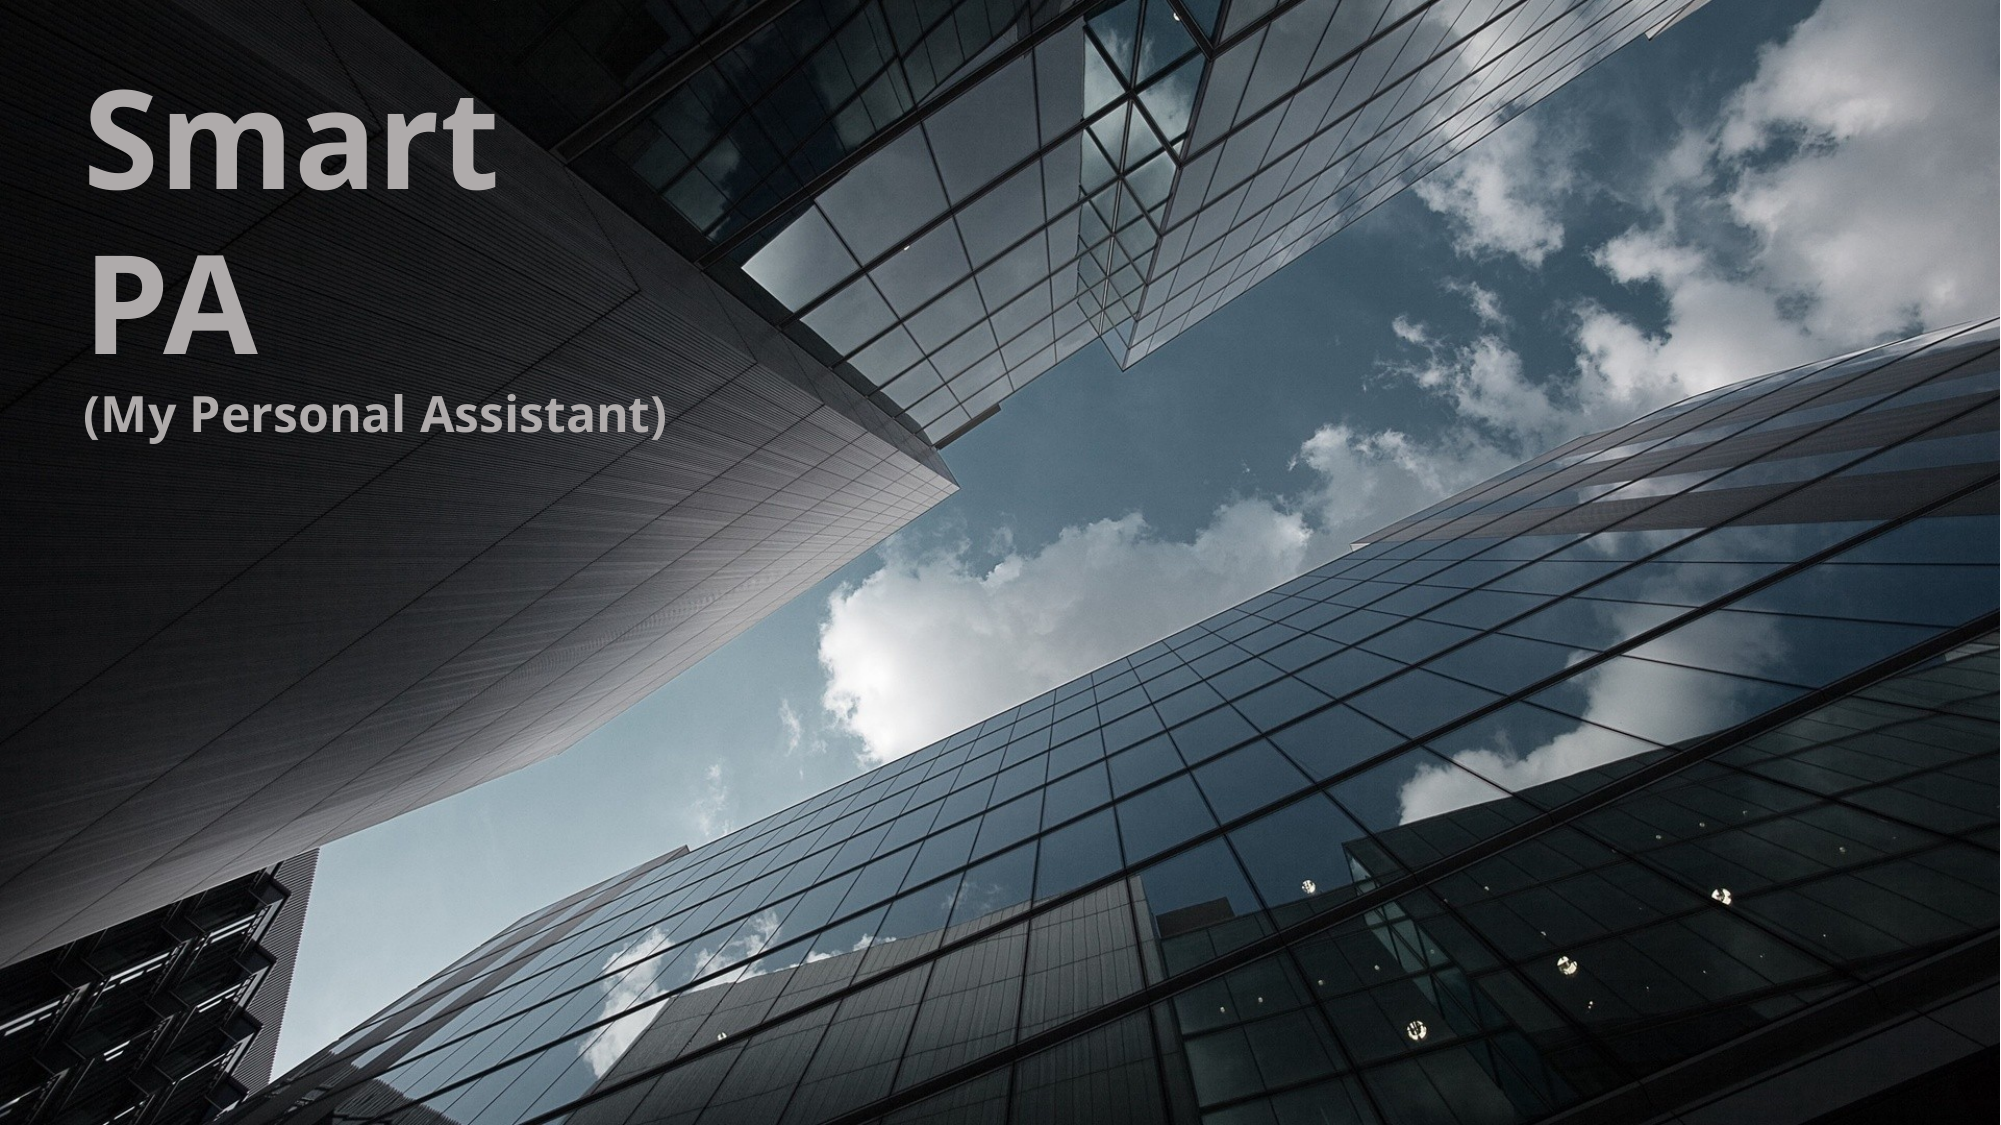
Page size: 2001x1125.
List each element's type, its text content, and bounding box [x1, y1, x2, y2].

picture [0, 0, 2000, 1125]
text_box Smart PA (My Personal Assistant) [69, 44, 1470, 450]
